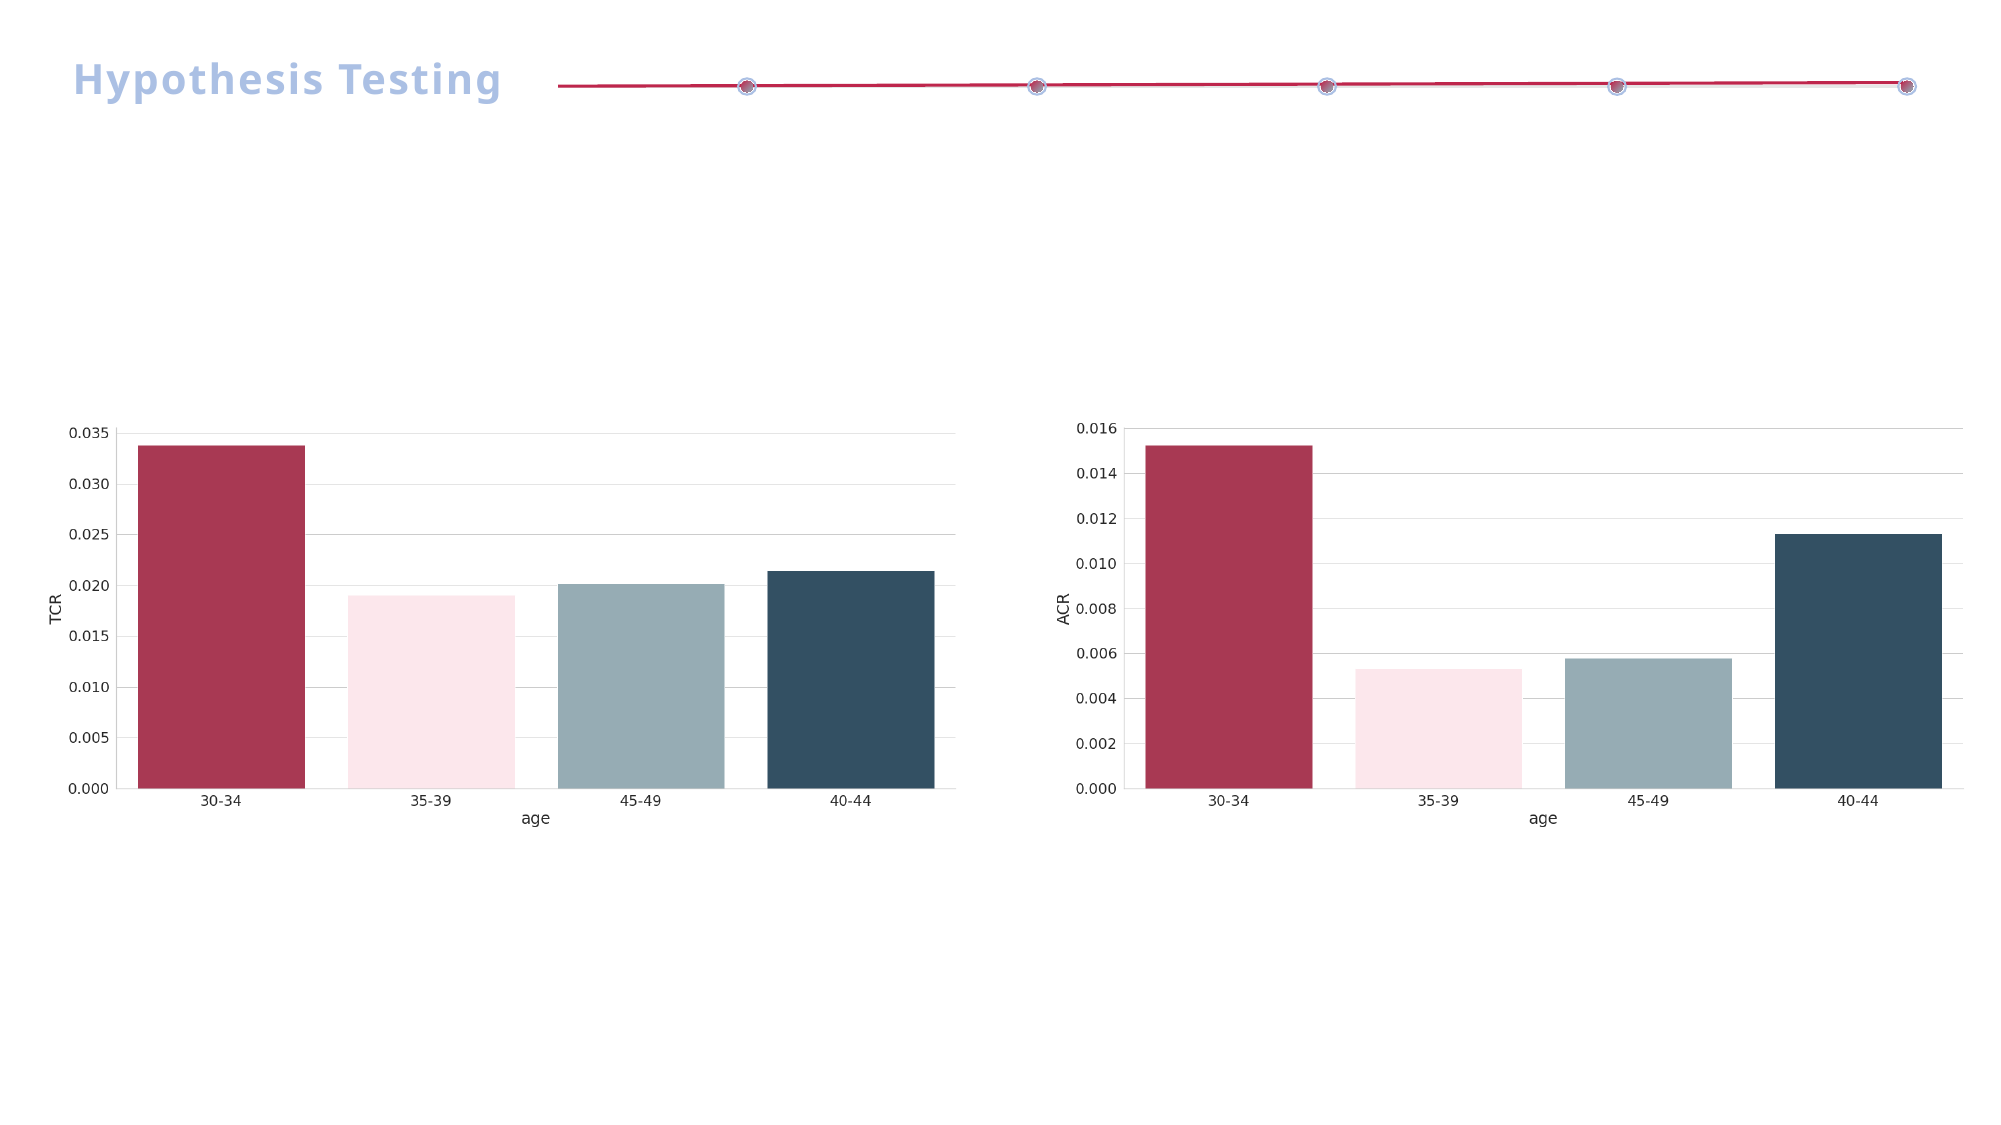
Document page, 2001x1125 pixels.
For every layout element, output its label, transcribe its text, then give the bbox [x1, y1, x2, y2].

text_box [738, 78, 756, 95]
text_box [1046, 82, 1318, 87]
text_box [756, 82, 1028, 87]
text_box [1608, 78, 1626, 95]
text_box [429, 82, 738, 87]
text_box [1898, 78, 1917, 95]
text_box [1318, 78, 1336, 95]
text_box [1028, 78, 1046, 95]
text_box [1336, 82, 1608, 87]
text_box Hypothesis Testing [57, 45, 558, 111]
picture [0, 370, 2000, 848]
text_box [1626, 82, 1898, 87]
